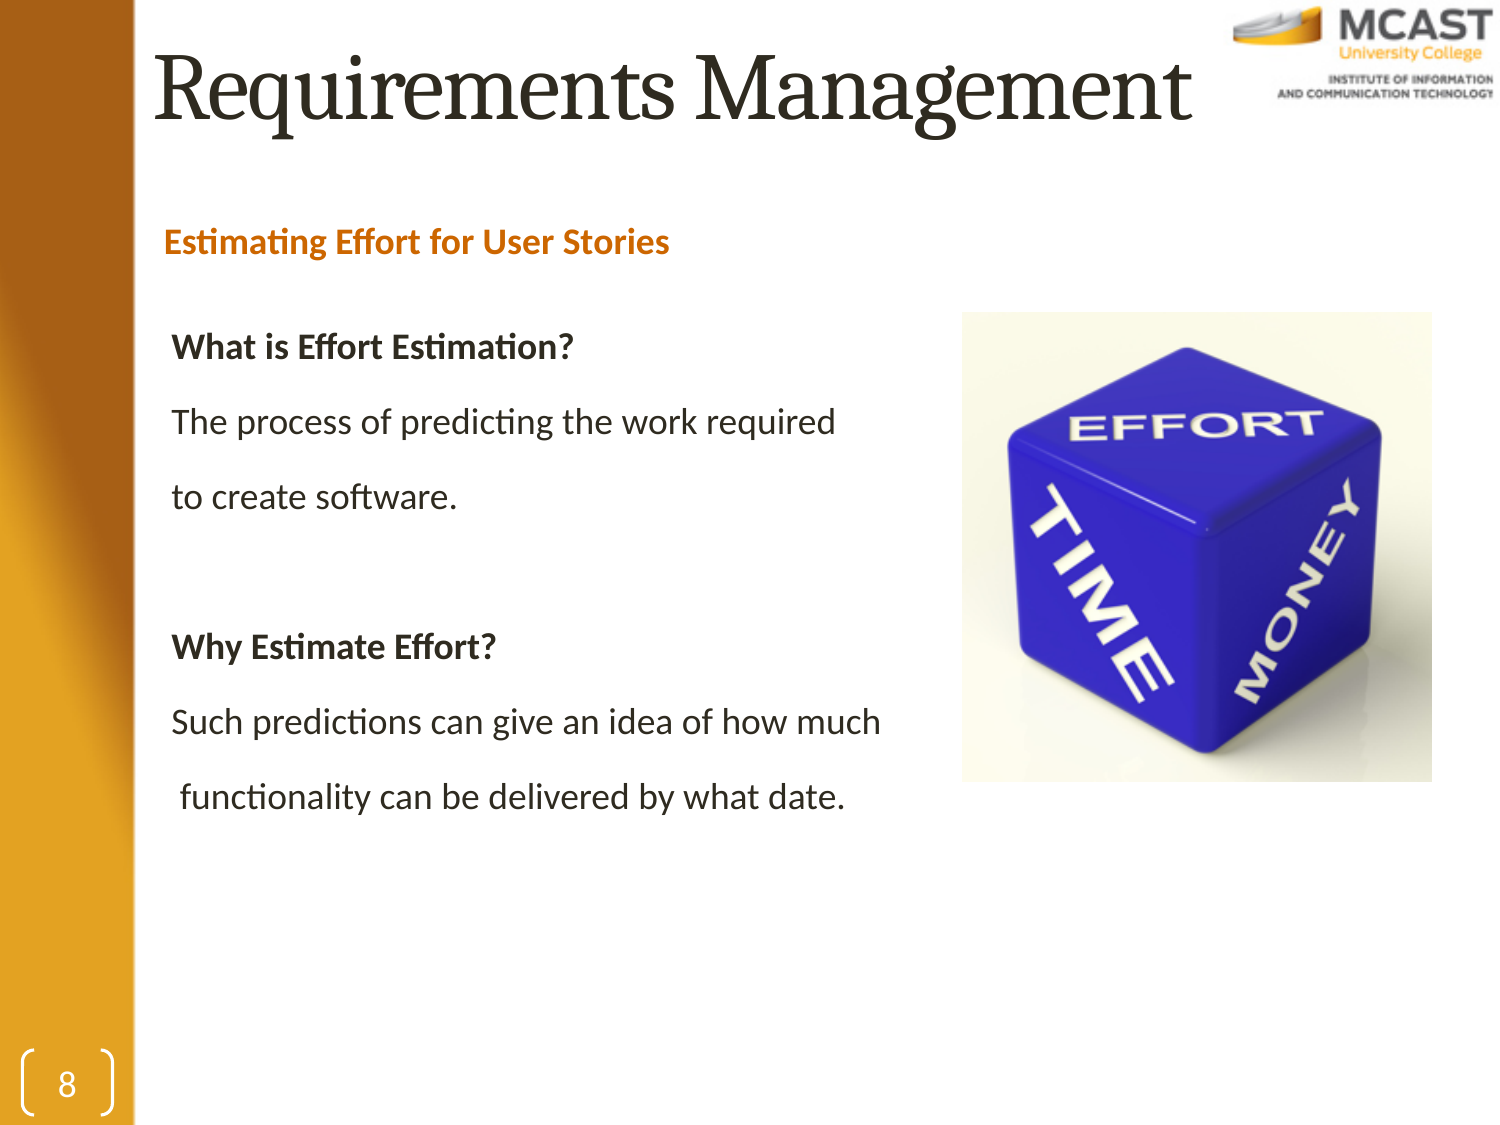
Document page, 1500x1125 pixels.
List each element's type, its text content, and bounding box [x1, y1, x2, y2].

picture [0, 0, 1500, 1125]
list Estimating Effort for User Stories What is Effort Estimation? The process of predicting the work required to create software. Why Estimate Effort? Such predictions can give an idea of how much functionality can be delivered by what date. [137, 187, 1432, 1013]
slide_number 8 [20, 1048, 115, 1117]
title Requirements Management [137, 0, 1500, 175]
